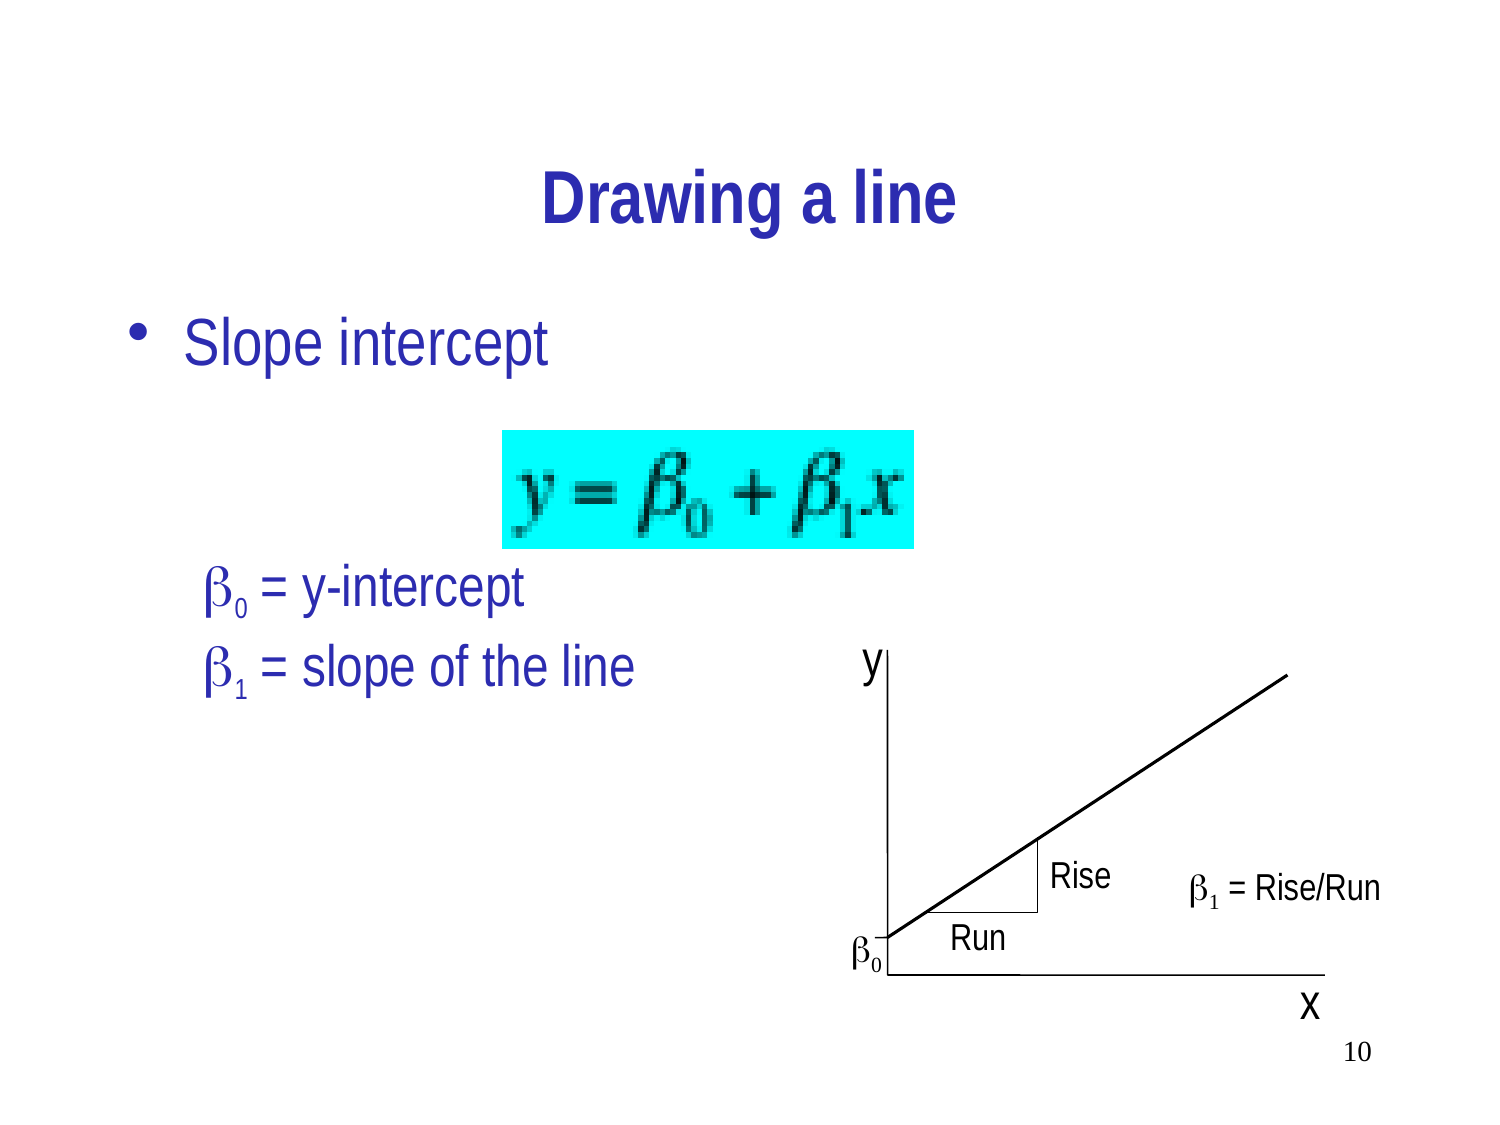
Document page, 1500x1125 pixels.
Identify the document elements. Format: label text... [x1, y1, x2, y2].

slide_number 10 [1074, 1025, 1388, 1100]
list Slope intercept b0 = y-intercept b1 = slope of the line [112, 299, 1388, 975]
text_box y [847, 619, 898, 694]
text_box x [1285, 962, 1336, 1038]
text_box b1 = Rise/Run [1329, 855, 1397, 922]
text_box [887, 649, 1326, 976]
title Drawing a line [112, 99, 1388, 288]
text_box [501, 430, 915, 550]
text_box b0 [835, 917, 888, 984]
